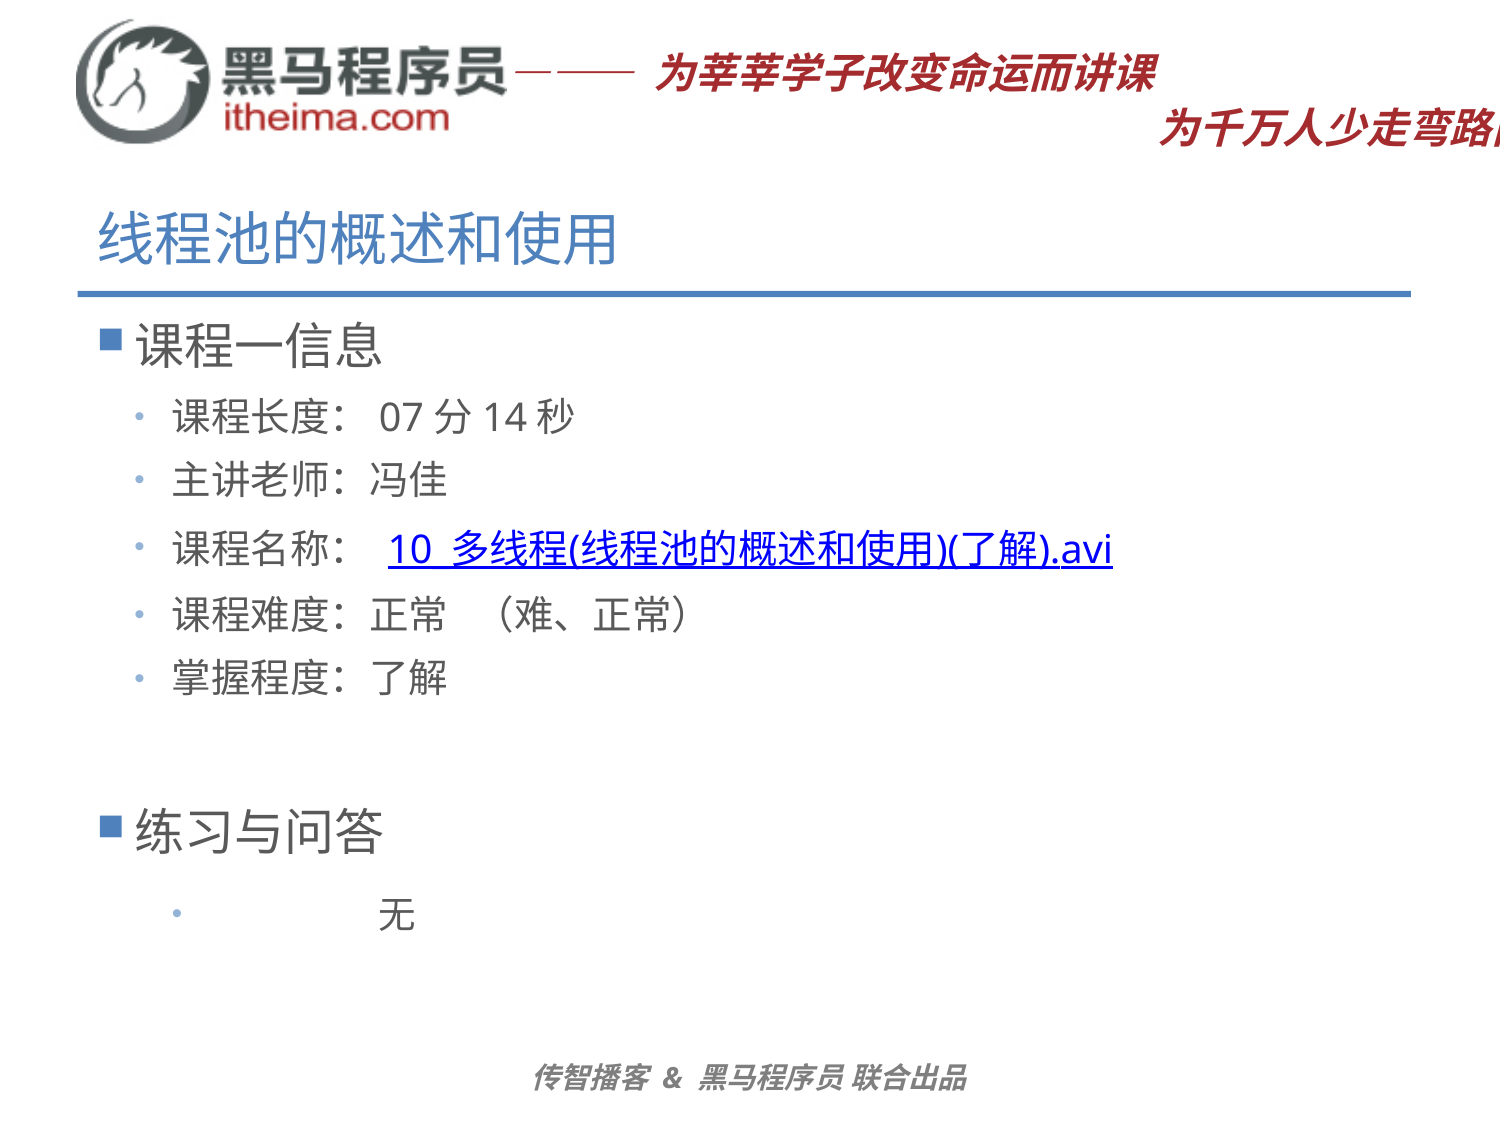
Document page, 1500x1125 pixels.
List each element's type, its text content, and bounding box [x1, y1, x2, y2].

list 课程一信息 课程长度：07分14秒 主讲老师：冯佳 课程名称： 10_多线程(线程池的概述和使用)(了解).avi 课程难度：正常 （难、正常） 掌握程度：了解 练习与问答 无 [81, 313, 1416, 1034]
picture [76, 0, 507, 161]
title 线程池的概述和使用 [81, 162, 1416, 280]
